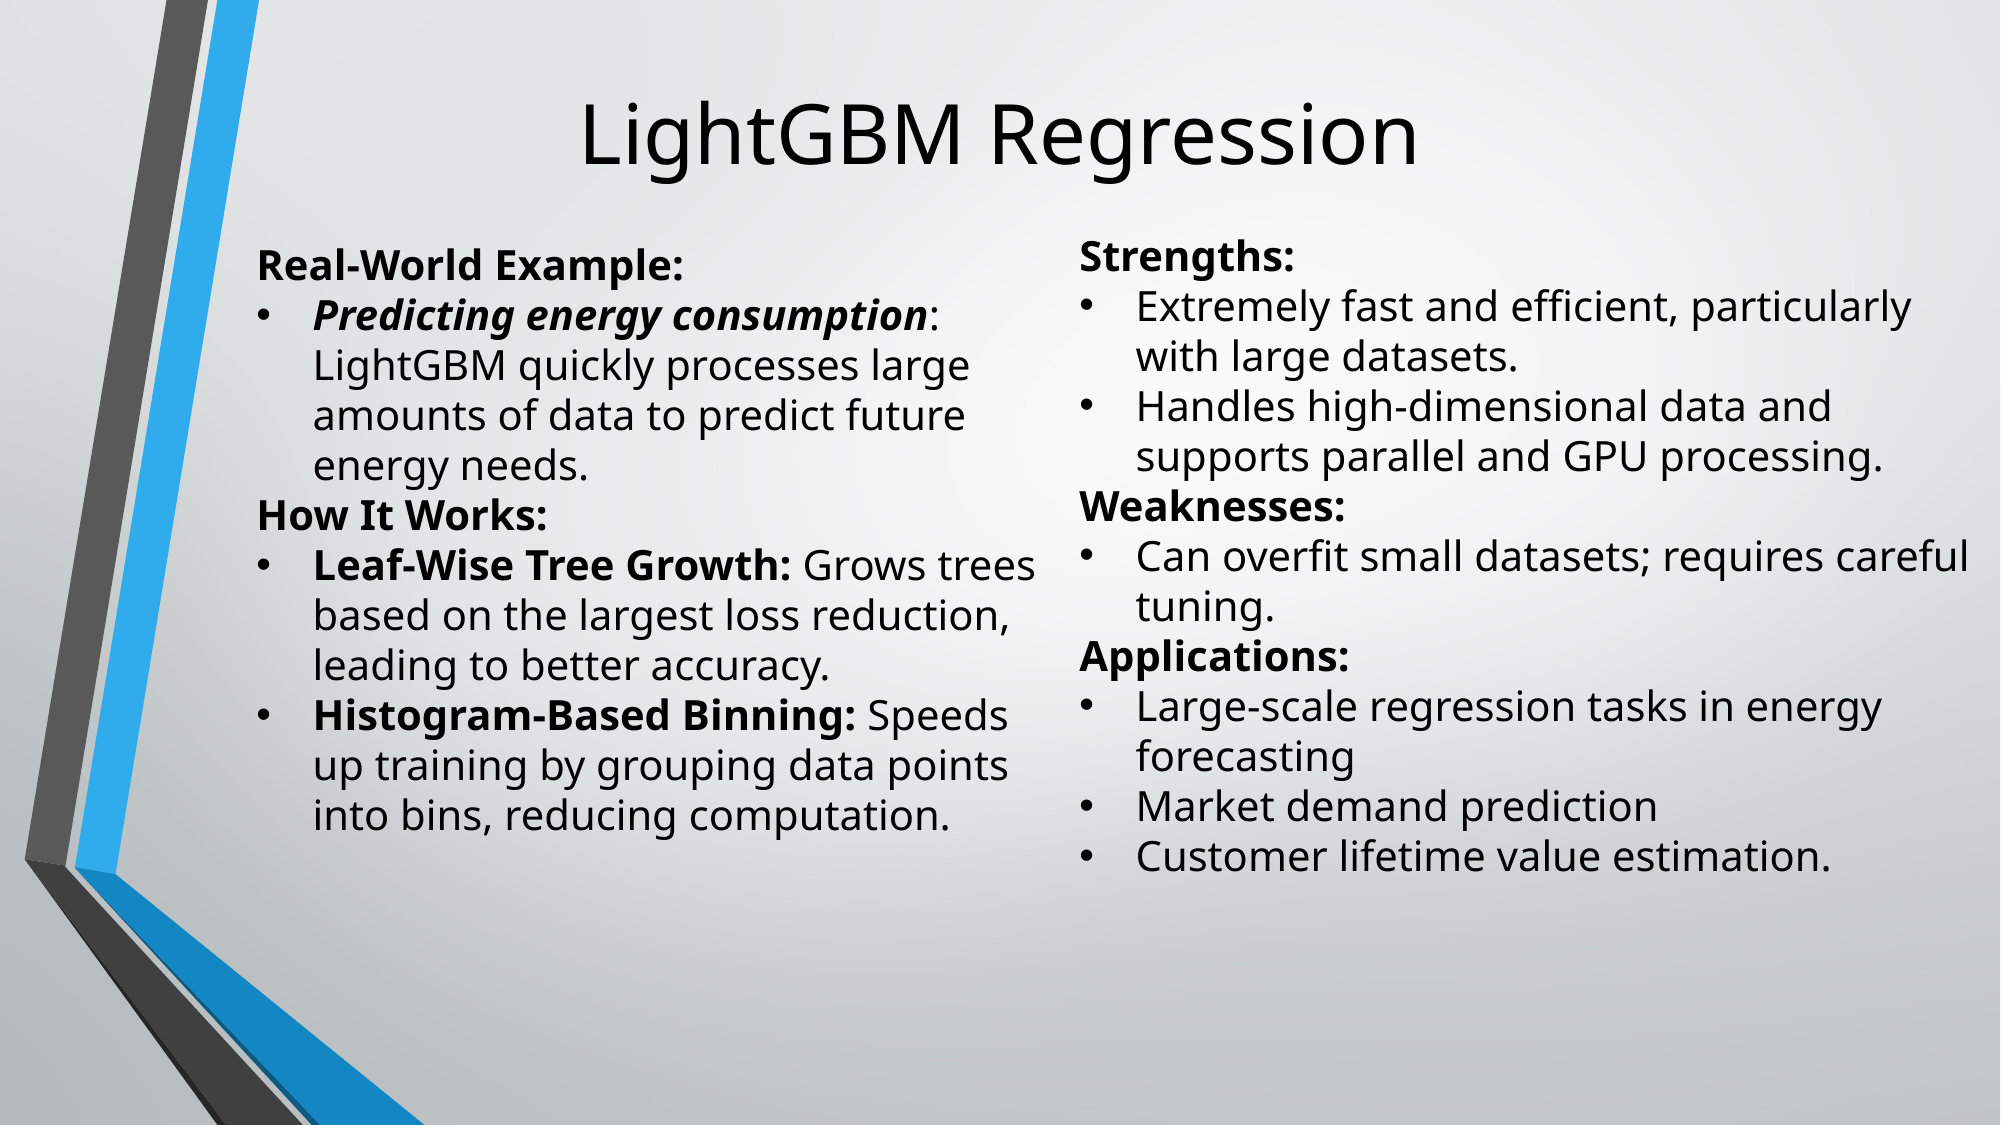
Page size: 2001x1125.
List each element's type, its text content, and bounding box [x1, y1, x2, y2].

text_box Real-World Example: Predicting energy consumption: LightGBM quickly processes large amounts of data to predict future energy needs. How It Works: Leaf-Wise Tree Growth: Grows trees based on the largest loss reduction, leading to better accuracy. Histogram-Based Binning: Speeds up training by grouping data points into bins, reducing computation. [241, 231, 1064, 847]
text_box Strengths: Extremely fast and efficient, particularly with large datasets. Handles high-dimensional data and supports parallel and GPU processing. Weaknesses: Can overfit small datasets; requires careful tuning. Applications: Large-scale regression tasks in energy forecasting Market demand prediction Customer lifetime value estimation. [1064, 222, 1987, 888]
text_box LightGBM Regression [563, 73, 1436, 189]
